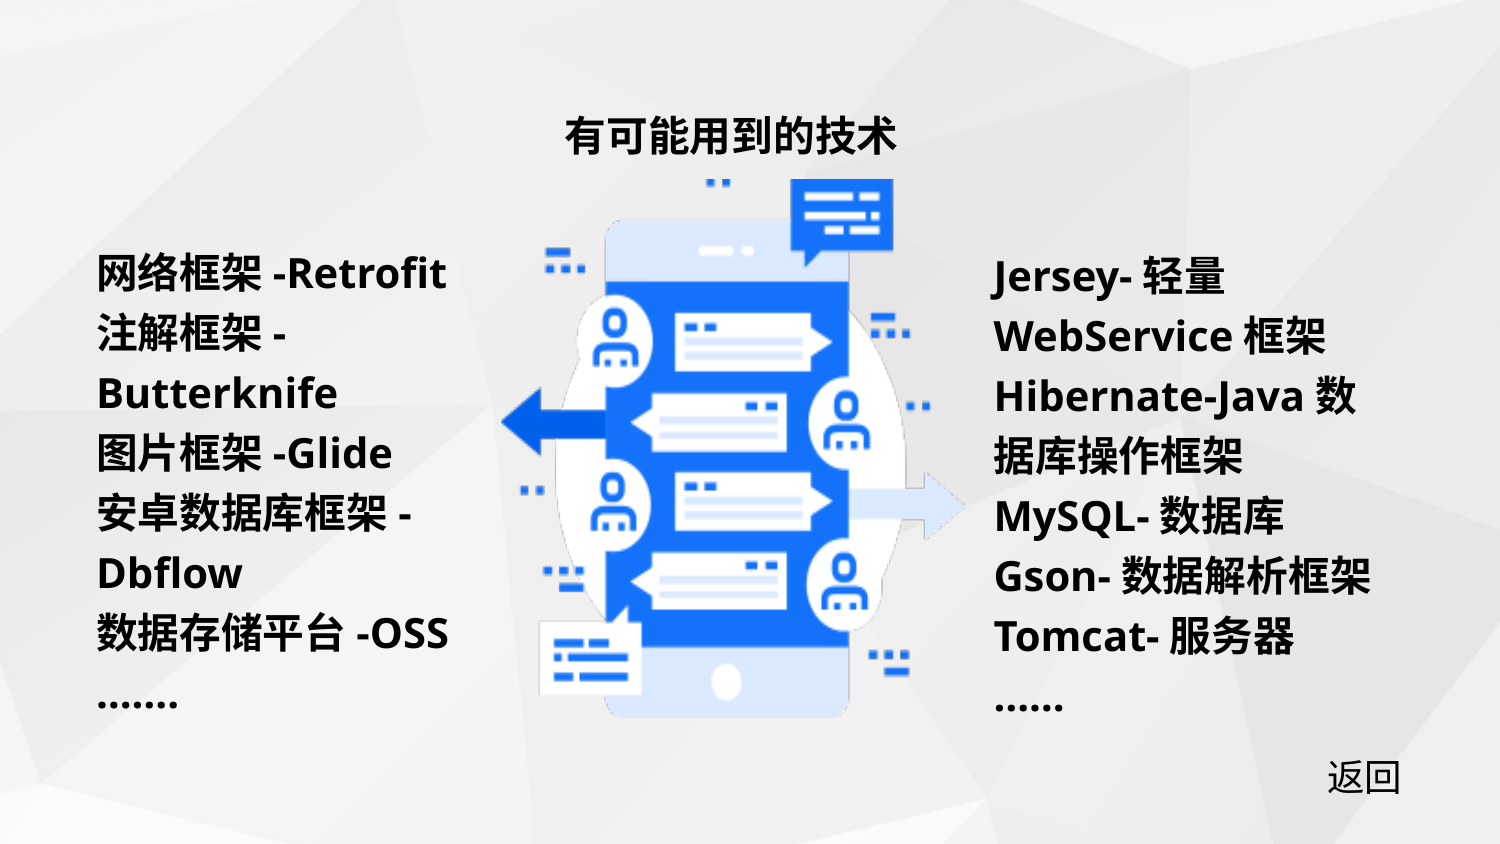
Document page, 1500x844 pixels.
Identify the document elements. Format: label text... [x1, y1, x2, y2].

picture [0, 0, 1500, 844]
text_box 网络框架-Retrofit 注解框架-Butterknife 图片框架-Glide 安卓数据库框架-Dbflow 数据存储平台-OSS ……. [81, 229, 488, 725]
text_box Jersey-轻量WebService框架 Hibernate-Java数据库操作框架 MySQL-数据库 Gson-数据解析框架 Tomcat-服务器 …… [978, 232, 1397, 778]
text_box 返回 [1312, 746, 1463, 807]
text_box 有可能用到的技术 [549, 92, 932, 168]
